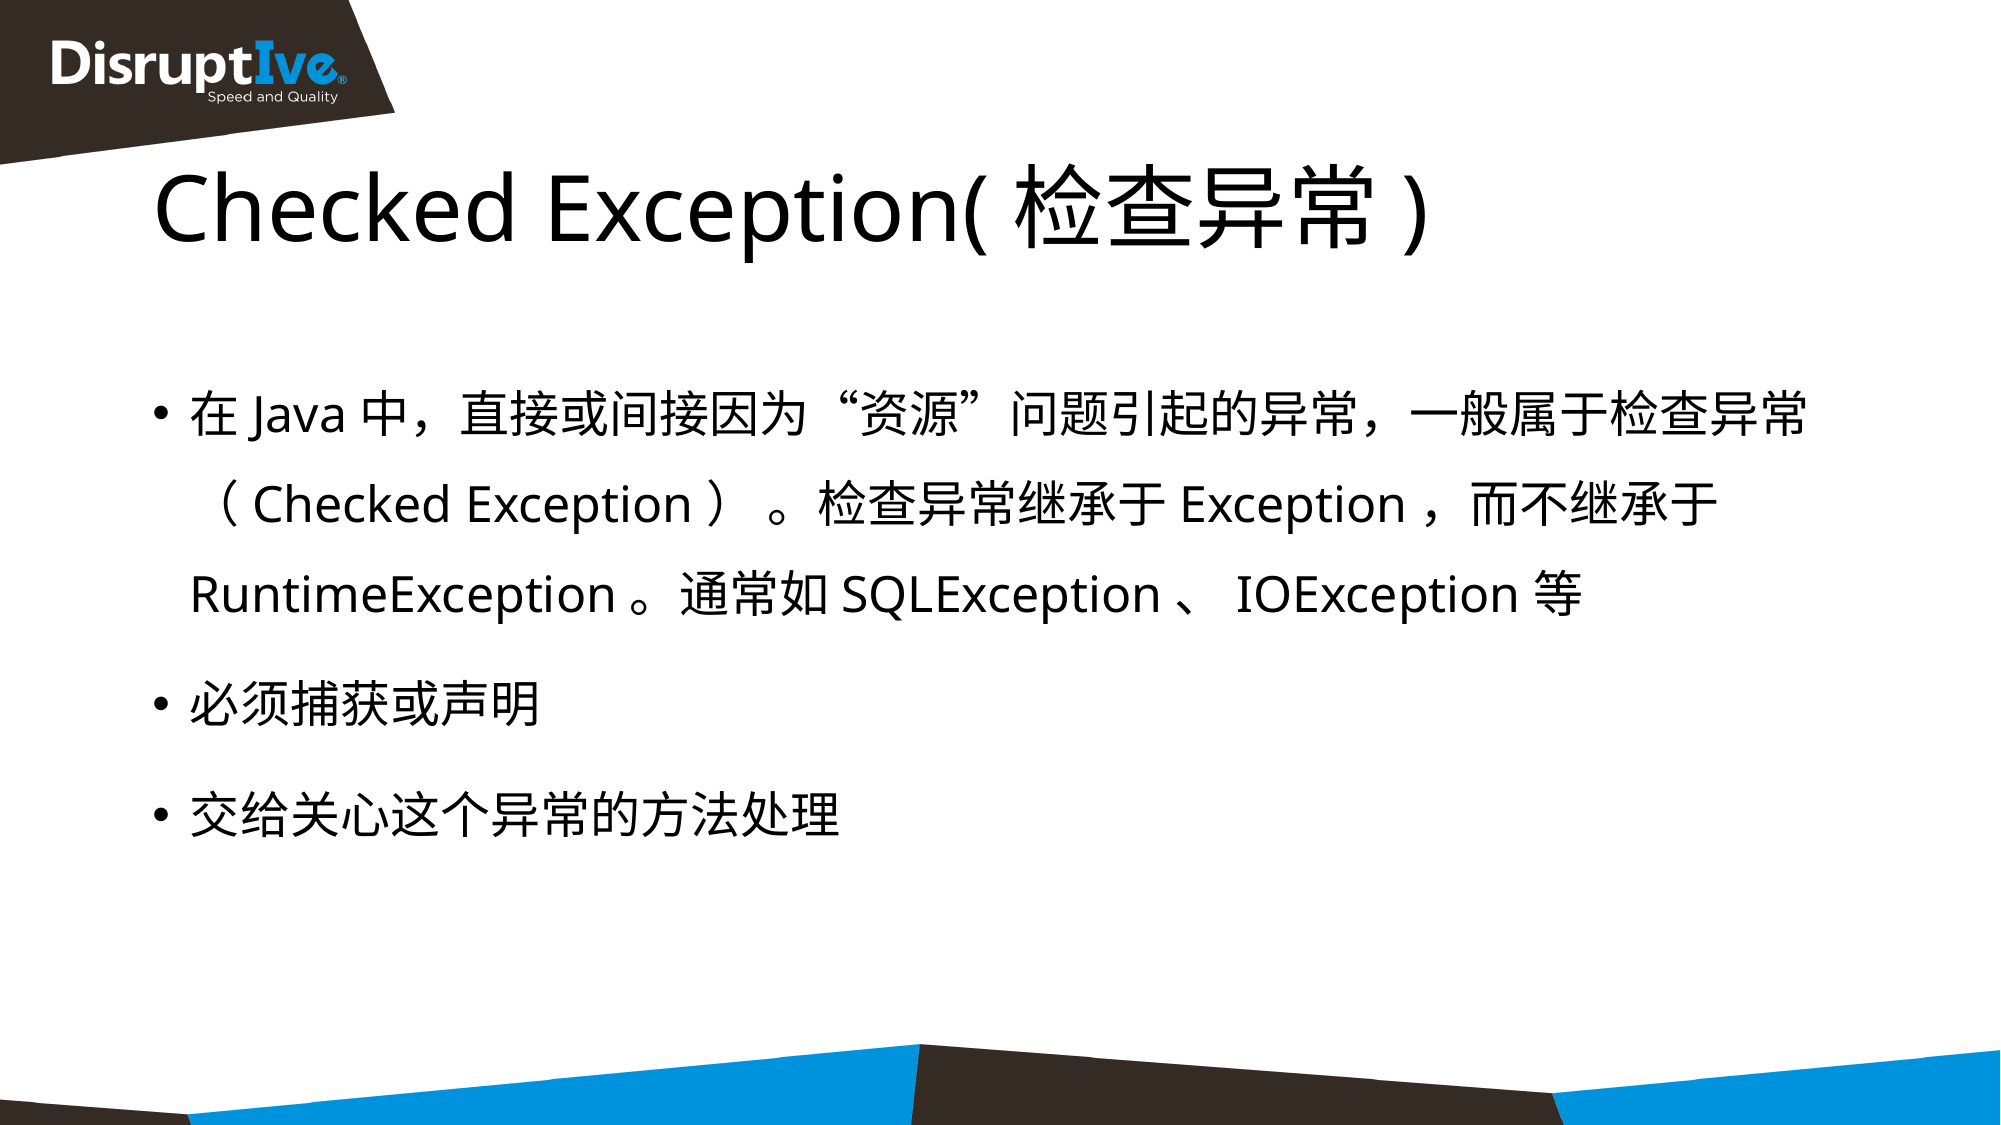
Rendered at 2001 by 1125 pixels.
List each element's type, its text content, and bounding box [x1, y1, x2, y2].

list 在Java中，直接或间接因为“资源”问题引起的异常，一般属于检查异常（Checked Exception） 。检查异常继承于Exception，而不继承于RuntimeException。通常如SQLException、IOException等 必须捕获或声明 交给关心这个异常的方法处理 [137, 344, 1863, 1059]
title Checked Exception(检查异常) [137, 103, 1863, 321]
picture [0, 0, 2001, 1125]
